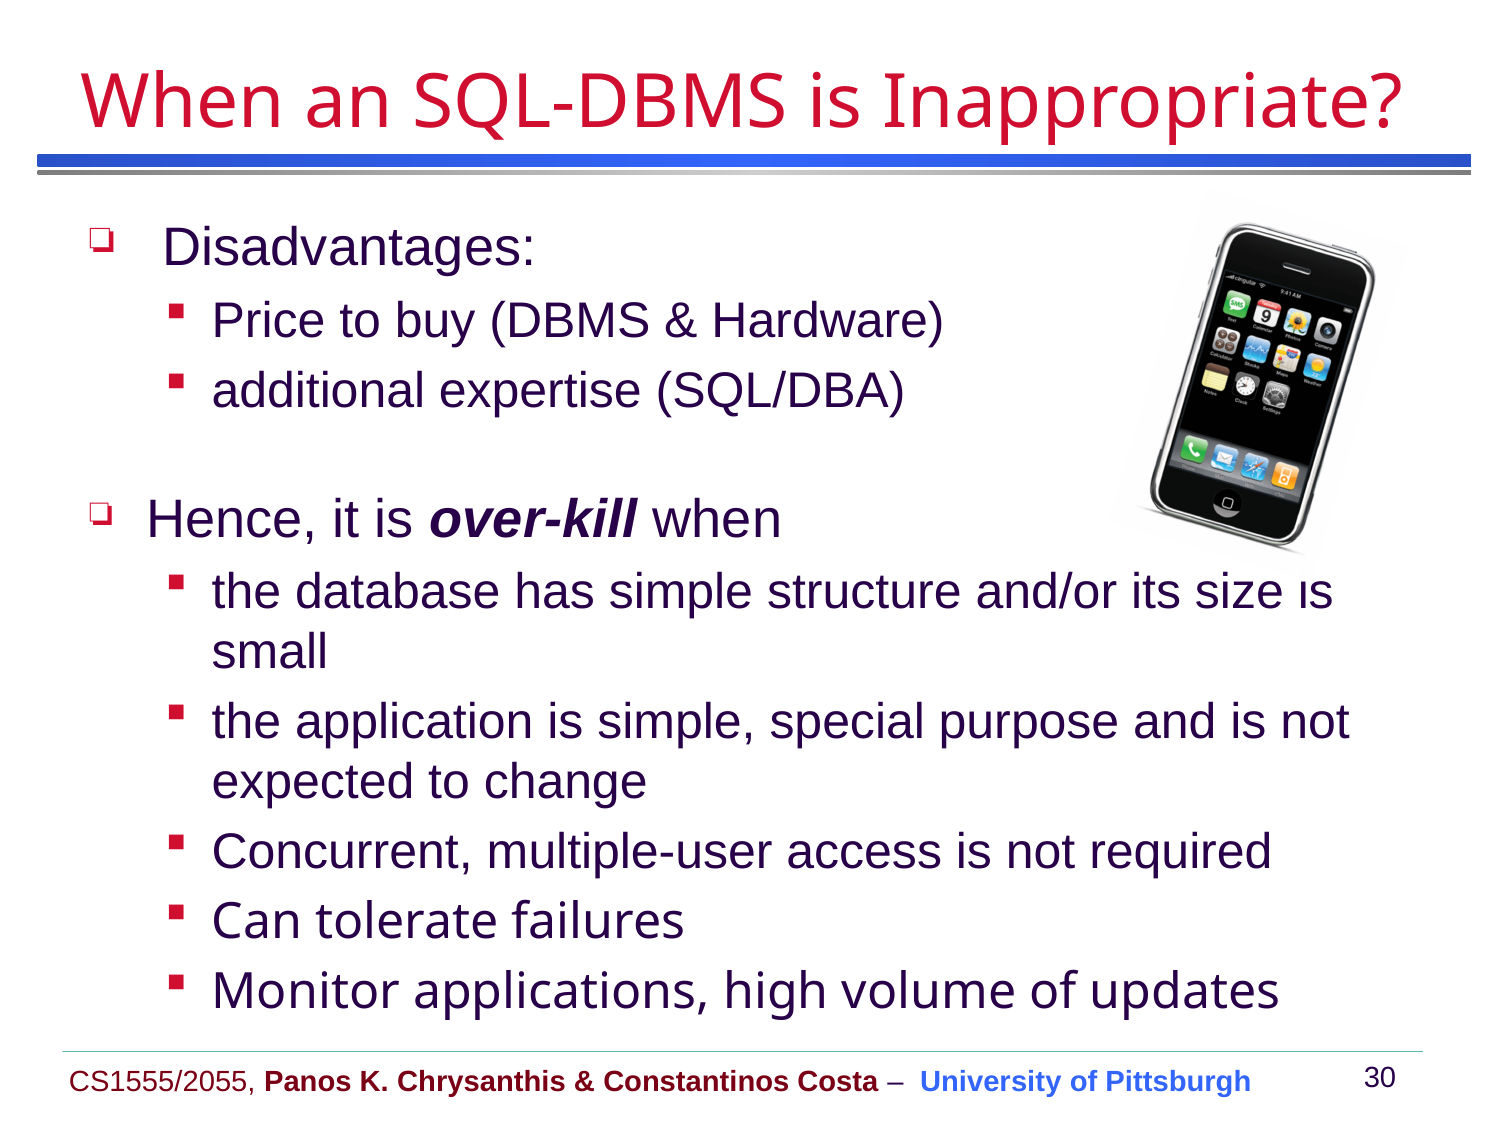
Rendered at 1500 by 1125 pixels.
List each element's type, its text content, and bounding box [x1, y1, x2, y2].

title When an SQL-DBMS is Inappropriate? [0, 62, 1486, 150]
list Disadvantages: Price to buy (DBMS & Hardware) additional expertise (SQL/DBA) Hence, it is over-kill when the database has simple structure and/or its size is small the application is simple, special purpose and is not expected to change Concurrent, multiple-user access is not required Can tolerate failures Monitor applications, high volume of updates [75, 200, 1425, 1025]
picture [1109, 188, 1408, 580]
table_cell 17 [773, 154, 777, 166]
